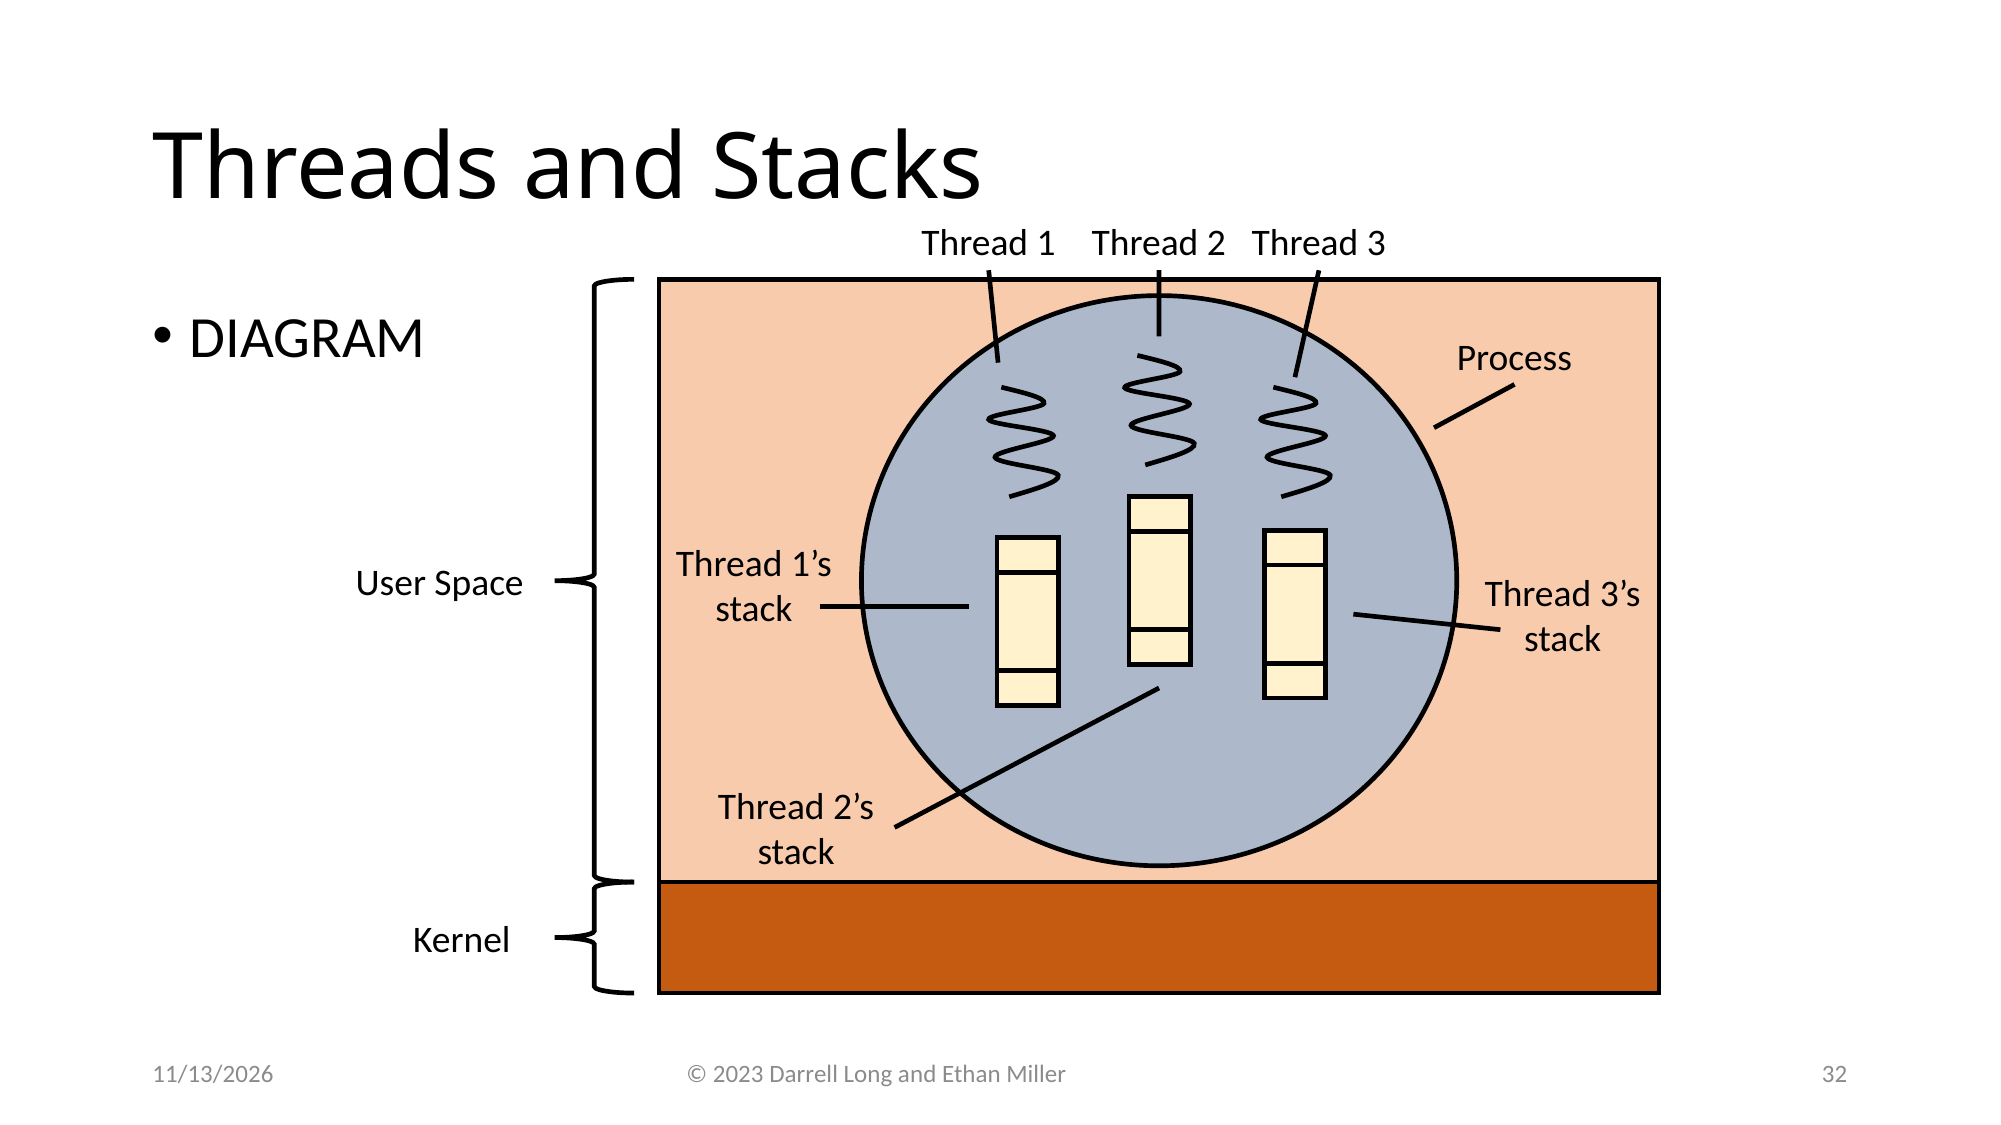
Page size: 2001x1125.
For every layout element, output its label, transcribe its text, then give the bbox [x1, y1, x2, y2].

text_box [340, 210, 1660, 994]
footer © 2023 Darrell Long and Ethan Miller [456, 1042, 1298, 1103]
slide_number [137, 1042, 342, 1103]
slide_number 32 [1412, 1042, 1863, 1103]
list DIAGRAM [137, 299, 1863, 1014]
title Threads and Stacks [137, 59, 1863, 278]
